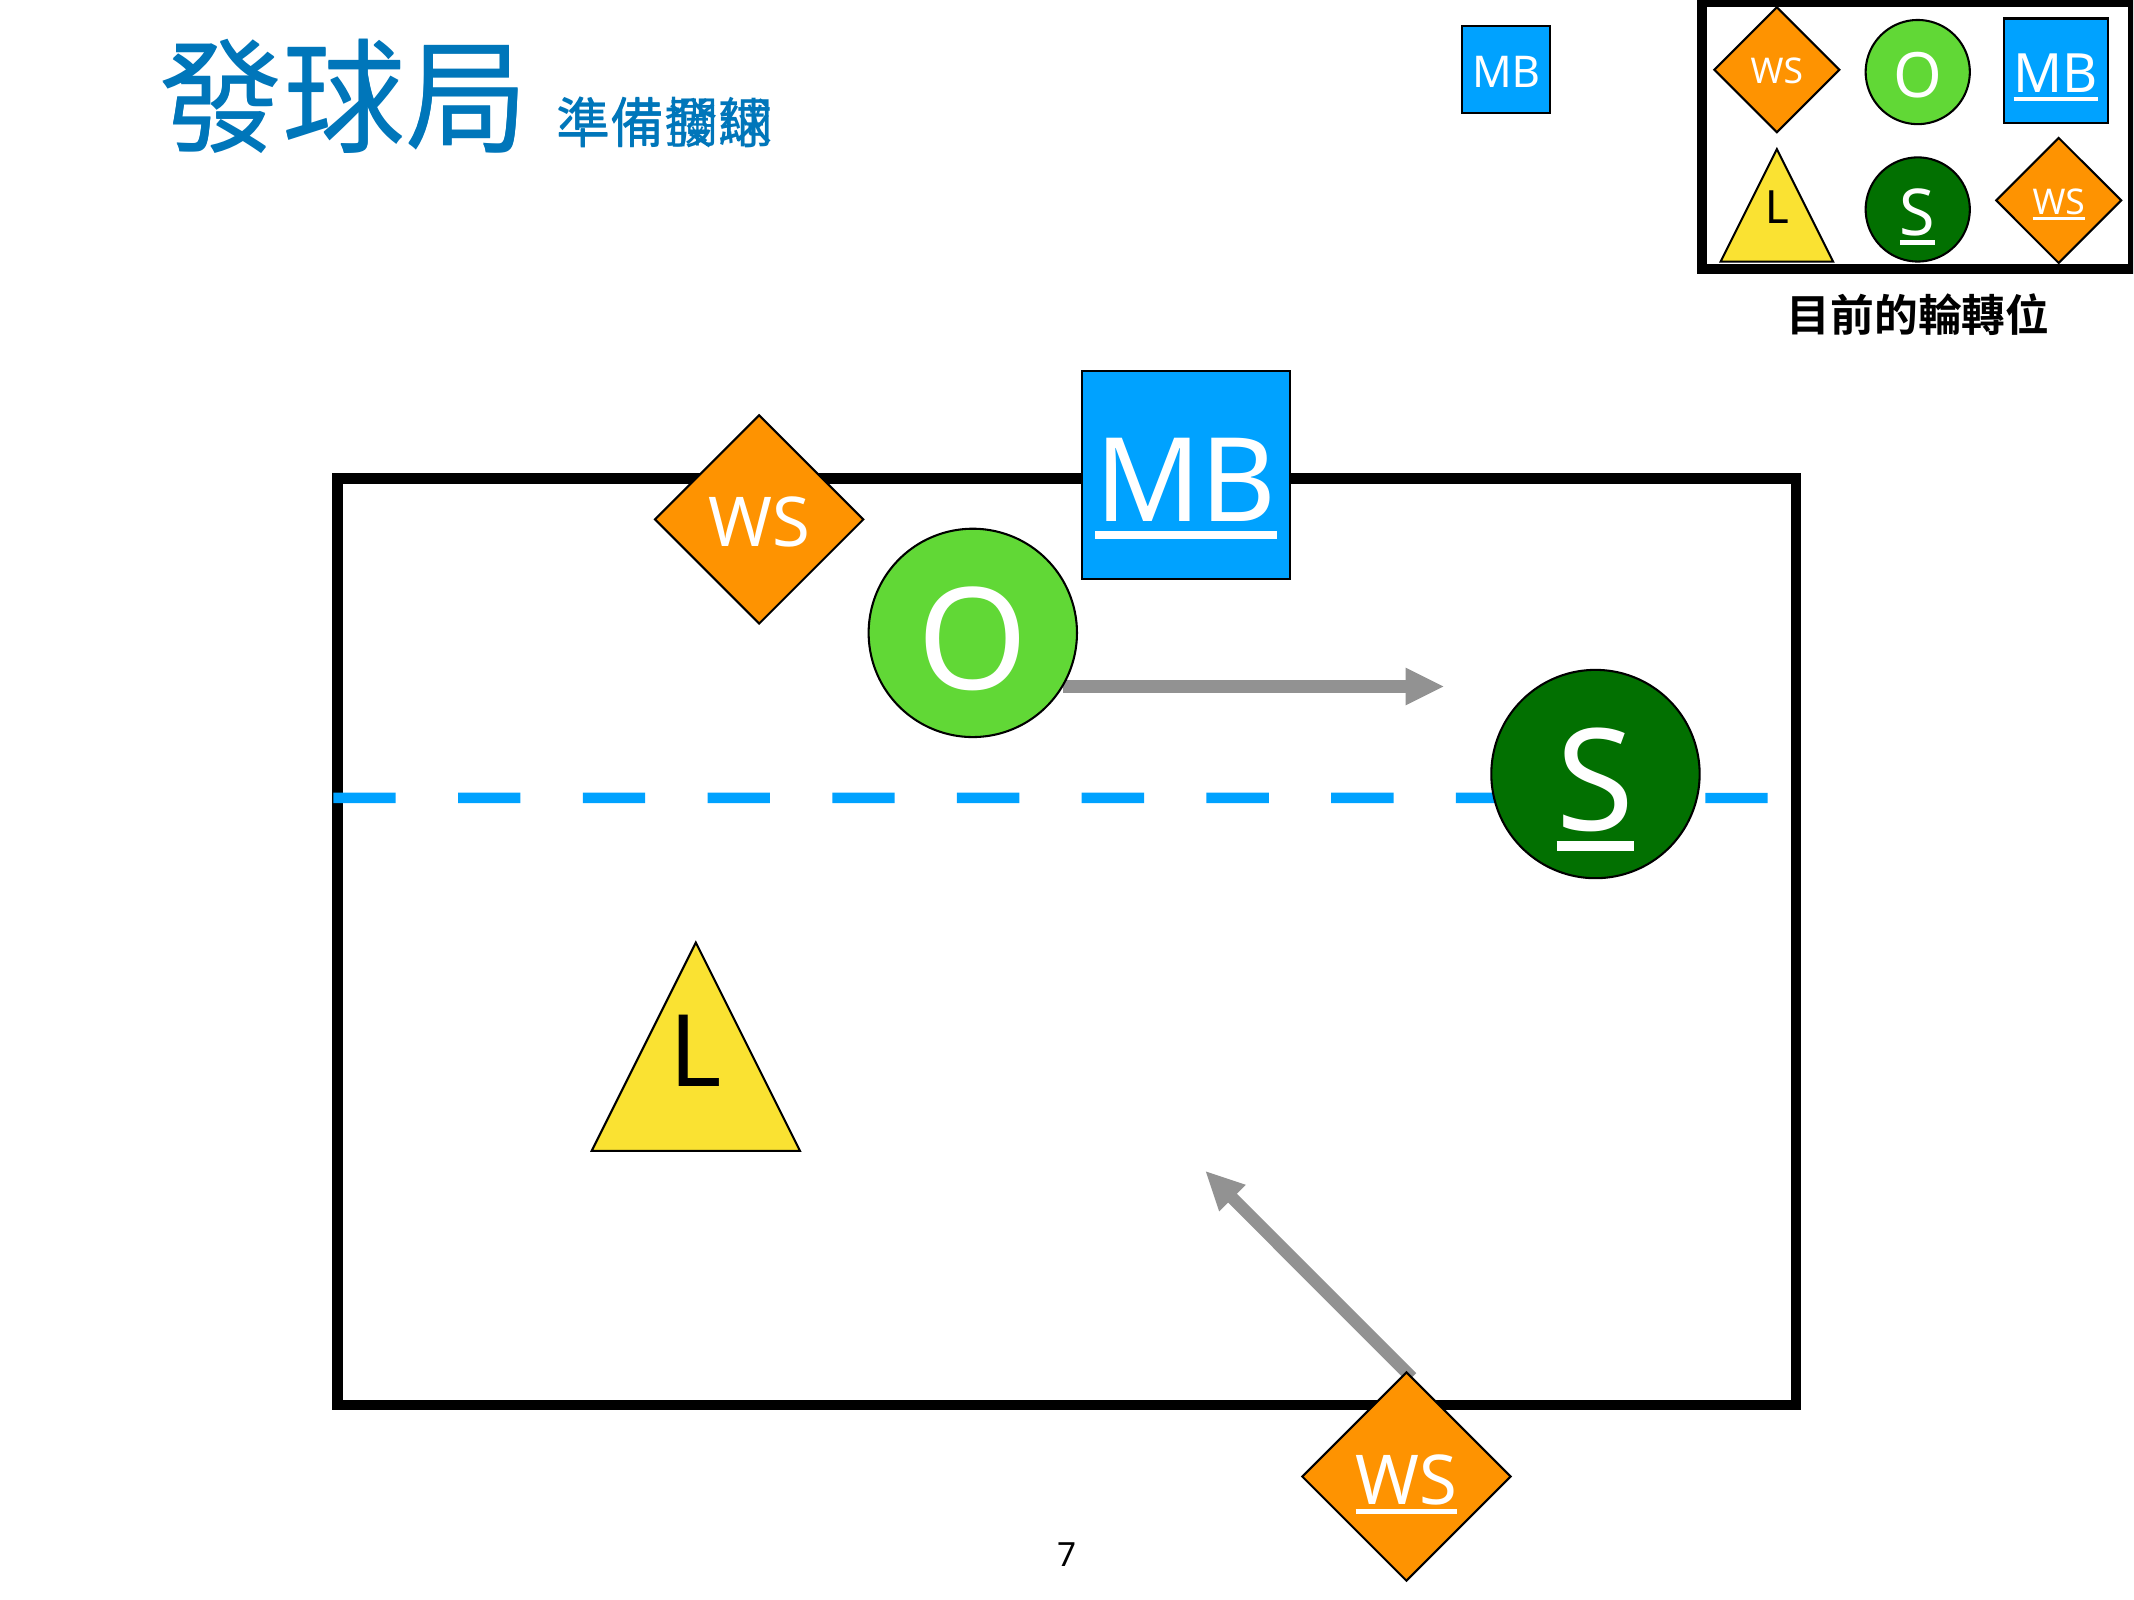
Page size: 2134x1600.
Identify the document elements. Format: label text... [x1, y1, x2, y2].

text_box L [591, 942, 801, 1151]
text_box WS [654, 415, 864, 624]
text_box 發球局 準備攔網 [0, 0, 937, 189]
text_box MB [1462, 25, 1550, 114]
text_box L [1720, 149, 1834, 262]
text_box [1063, 680, 1444, 693]
text_box [1701, 1, 2134, 269]
text_box WS [1302, 1372, 1511, 1581]
text_box MB [2003, 18, 2108, 123]
text_box O [1865, 19, 1970, 125]
slide_number 7 [1048, 1524, 1084, 1582]
text_box WS [1714, 7, 1840, 133]
text_box WS [1996, 137, 2122, 263]
text_box S [1491, 669, 1700, 879]
text_box [337, 478, 1796, 1405]
text_box S [1865, 157, 1970, 262]
text_box 目前的輪轉位 [1778, 279, 2058, 349]
text_box O [868, 528, 1077, 738]
text_box MB [1081, 370, 1291, 580]
text_box [1205, 1171, 1407, 1372]
